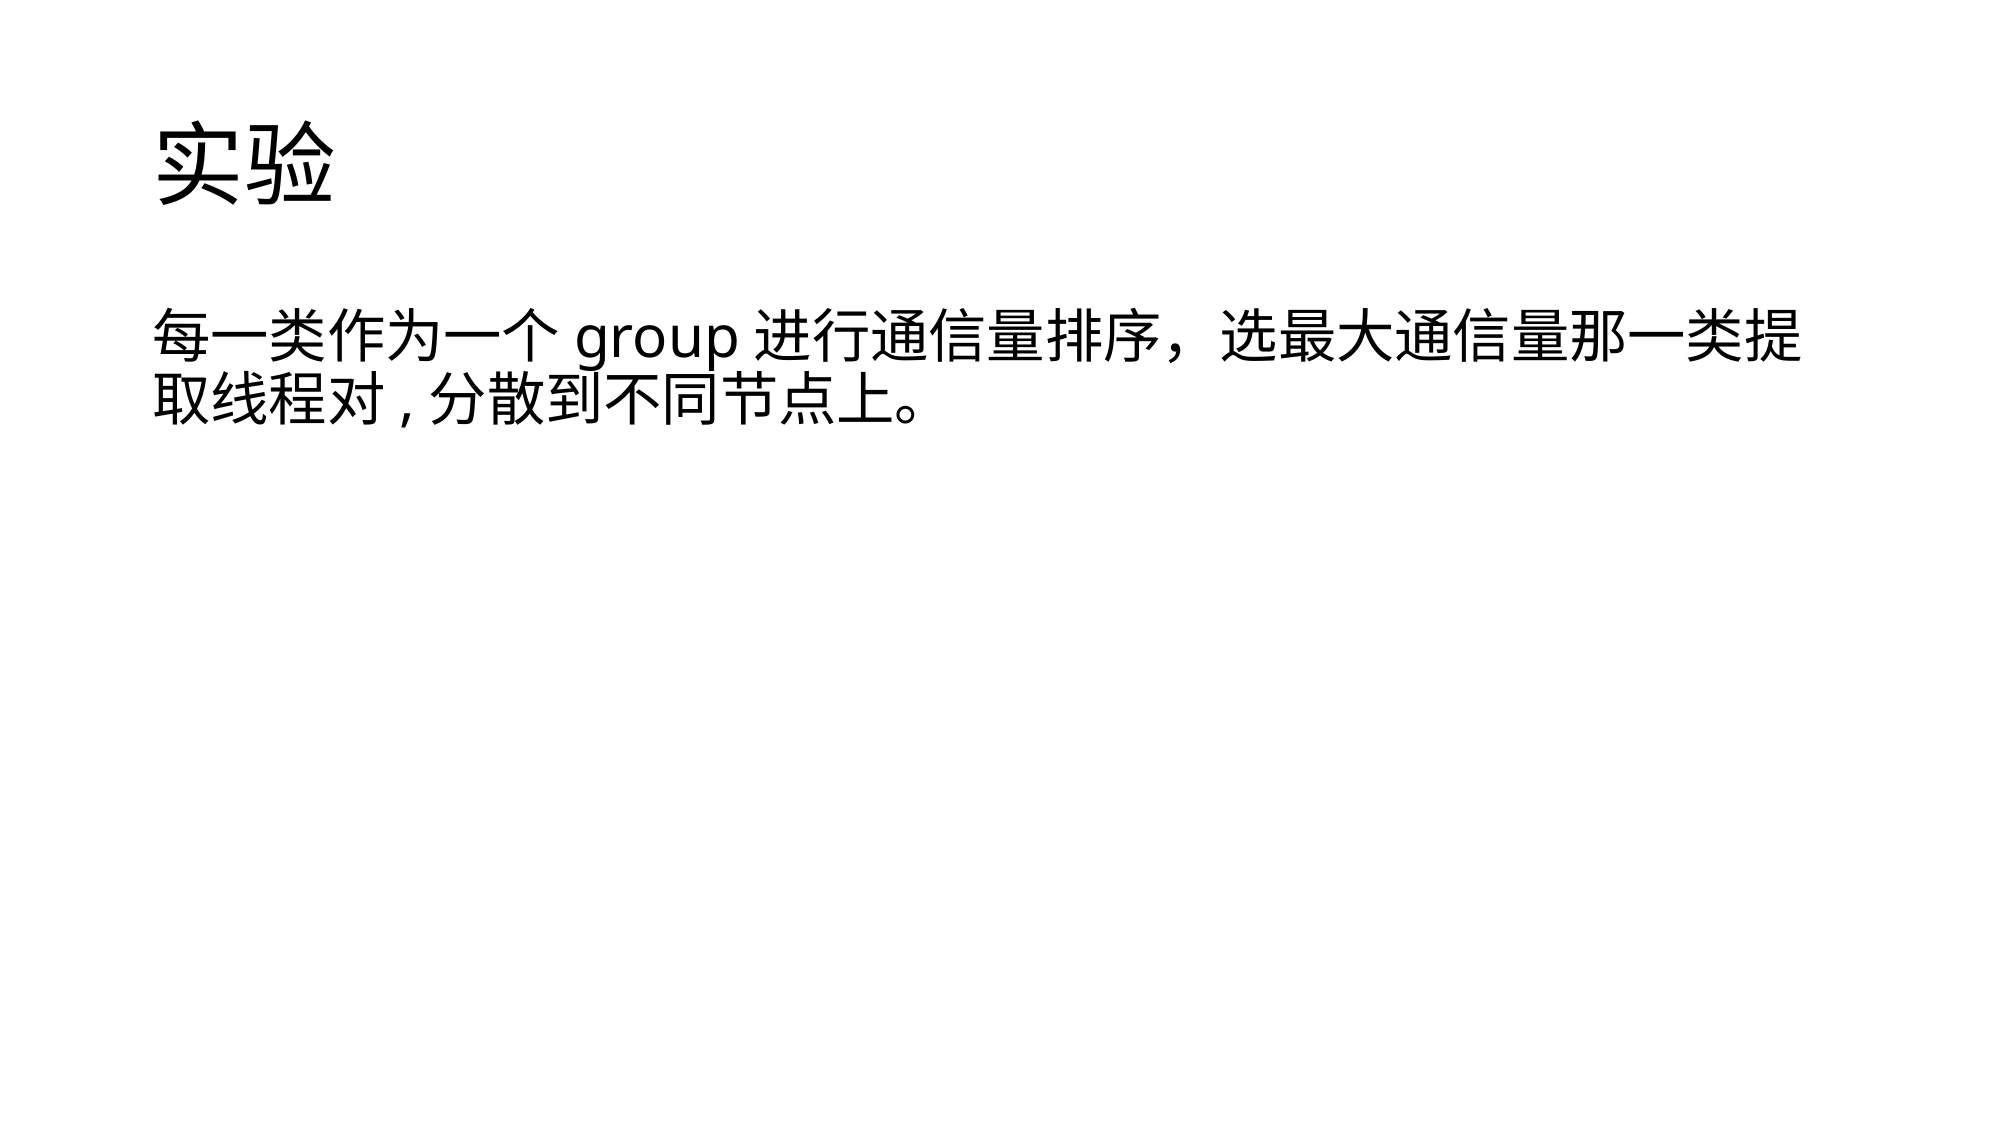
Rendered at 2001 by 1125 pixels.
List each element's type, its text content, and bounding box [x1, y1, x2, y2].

title 实验 [137, 59, 1863, 278]
list 每一类作为一个group进行通信量排序，选最大通信量那一类提取线程对,分散到不同节点上。 [137, 299, 1863, 1014]
